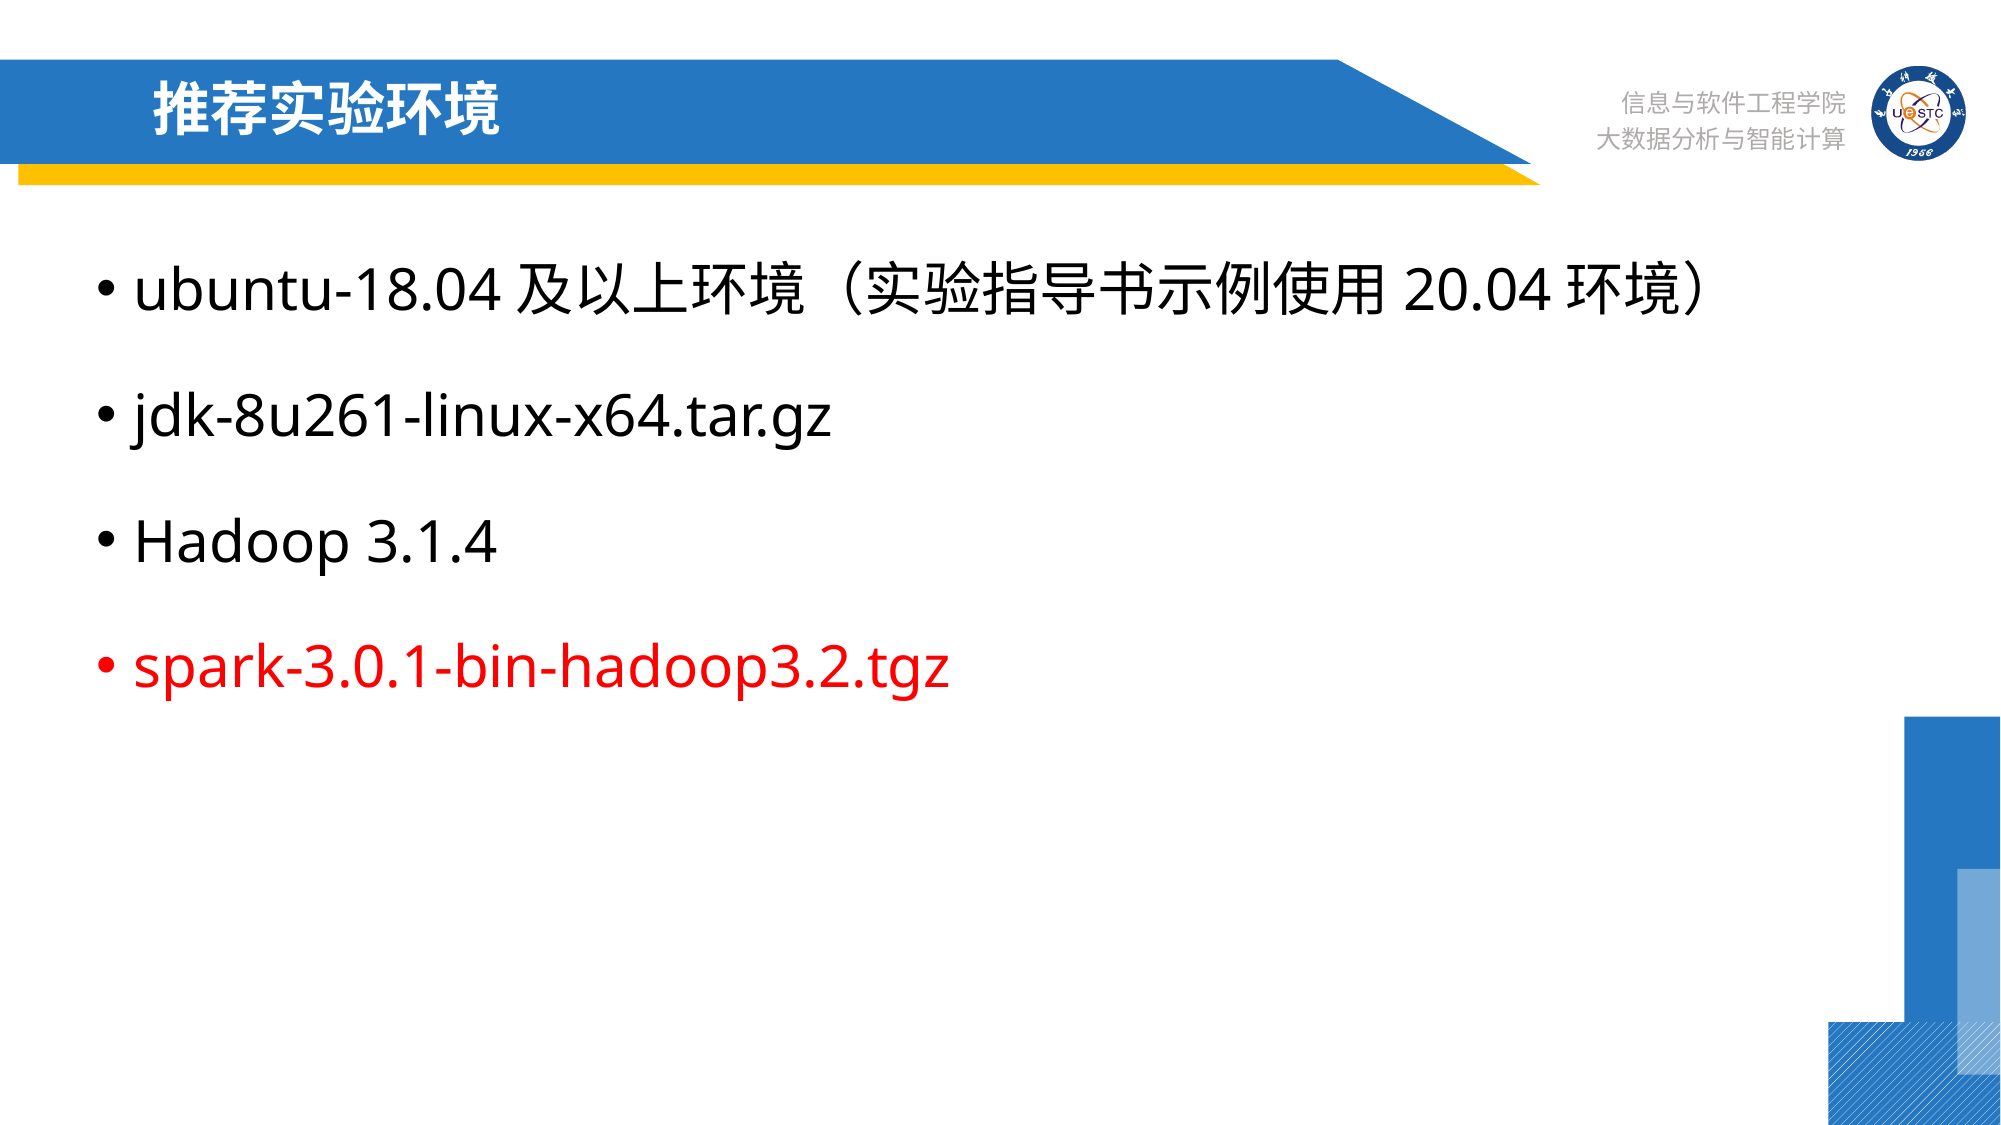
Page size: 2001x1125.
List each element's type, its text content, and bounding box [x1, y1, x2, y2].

picture [1866, 60, 1972, 166]
list ubuntu-18.04及以上环境（实验指导书示例使用20.04环境） jdk-8u261-linux-x64.tar.gz Hadoop 3.1.4 spark-3.0.1-bin-hadoop3.2.tgz [80, 209, 1892, 1022]
title 推荐实验环境 [137, 59, 1863, 164]
